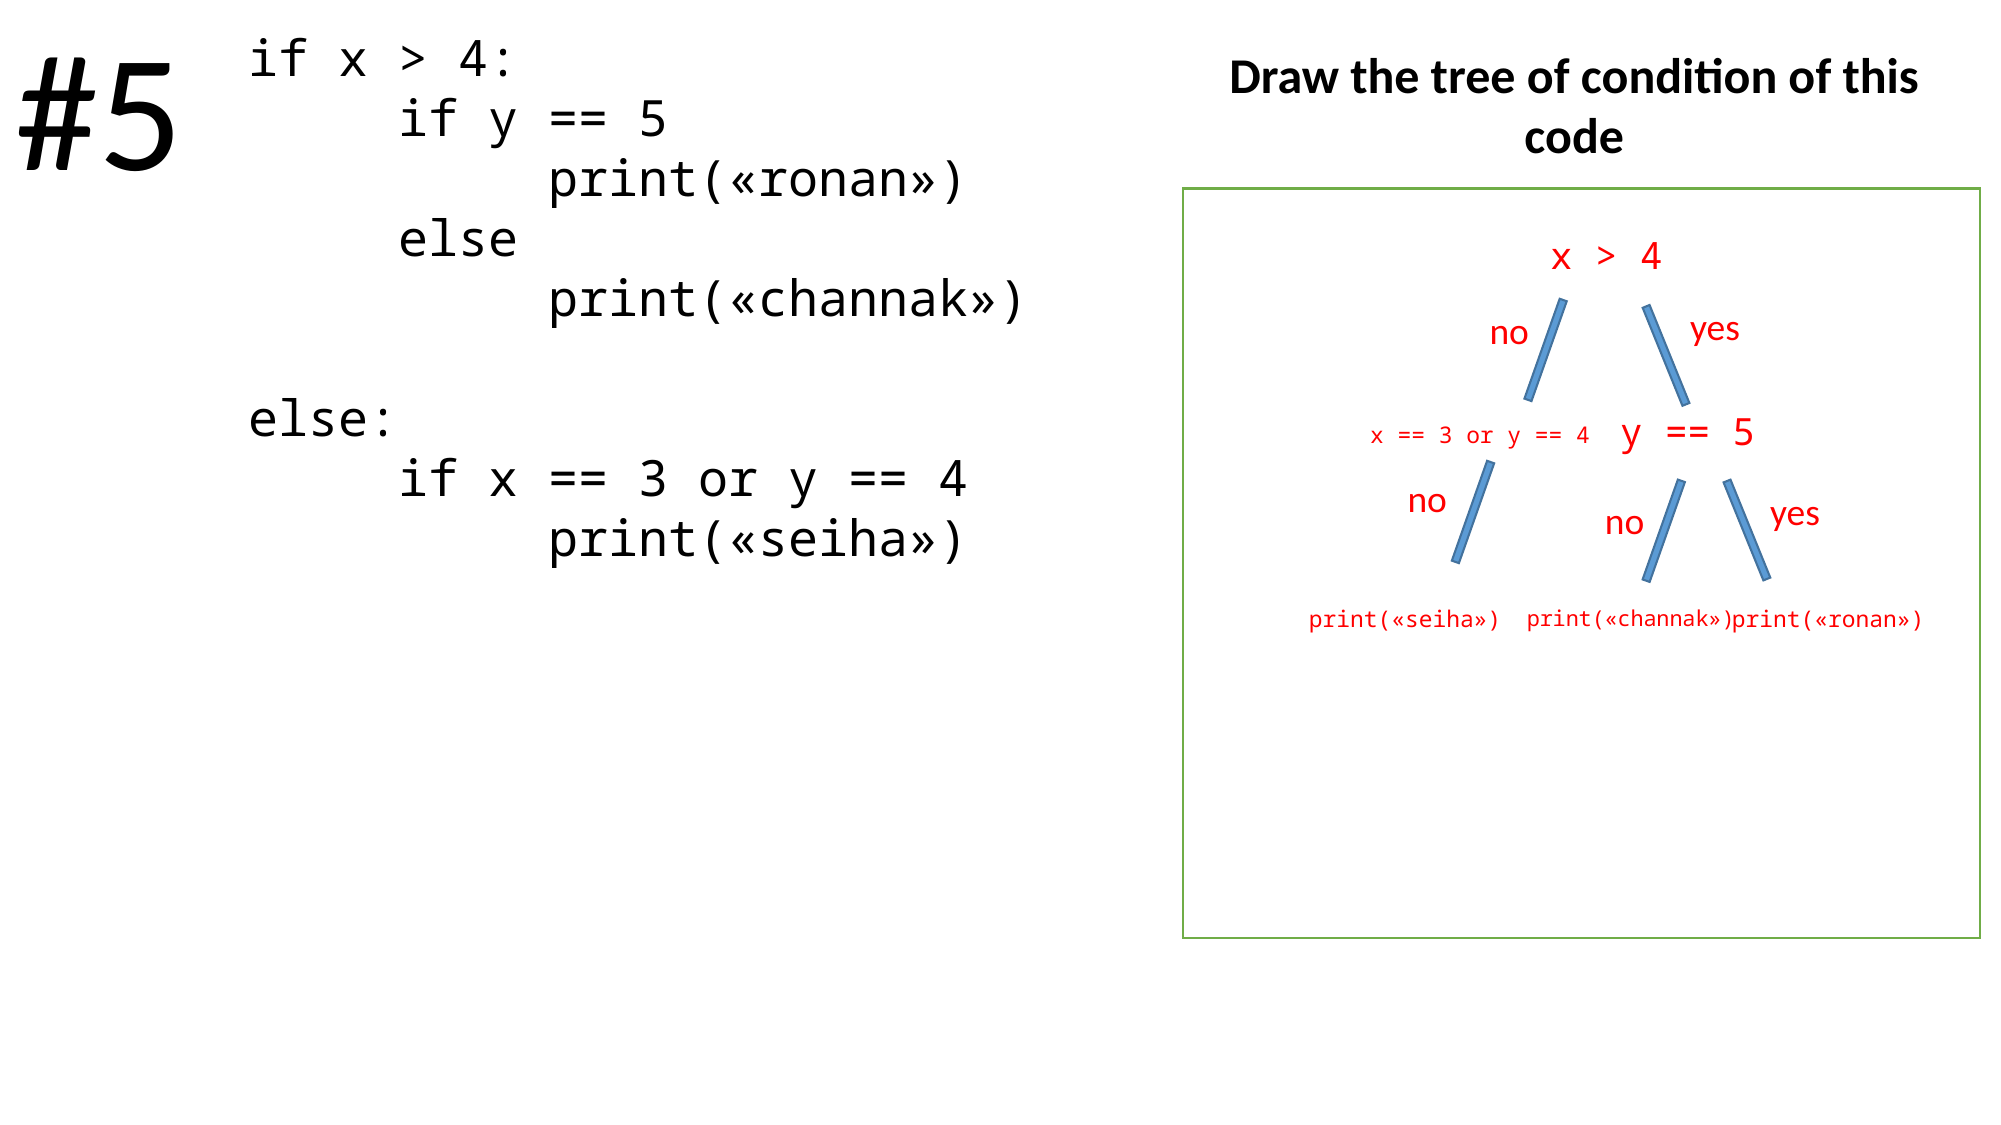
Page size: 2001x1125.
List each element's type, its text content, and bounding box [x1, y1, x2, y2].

text_box #5 [1, 0, 199, 211]
text_box [1641, 303, 1690, 400]
text_box [1641, 550, 1663, 584]
text_box [1670, 478, 1687, 528]
text_box y == 5 [1583, 400, 1813, 461]
text_box no [1474, 299, 1555, 360]
text_box print(«seiha») [1293, 597, 1516, 640]
text_box [1450, 459, 1496, 565]
text_box [1722, 478, 1772, 582]
text_box [1182, 187, 1981, 939]
text_box x == 3 or y == 4 [1341, 412, 1605, 455]
text_box Draw the tree of condition of this code [1214, 36, 1934, 172]
text_box x > 4 [1512, 224, 1678, 285]
text_box no [1392, 467, 1473, 527]
text_box if x > 4: if y == 5 print(«ronan») else print(«channak») else: if x == 3 or y == 4 print(«seiha») [233, 19, 1043, 635]
text_box print(«ronan») [1717, 597, 1940, 640]
text_box [1555, 297, 1569, 338]
text_box [1523, 360, 1548, 403]
text_box print(«channak») [1516, 597, 1750, 639]
text_box no [1590, 489, 1670, 550]
text_box yes [1755, 480, 1842, 541]
text_box yes [1675, 295, 1775, 356]
